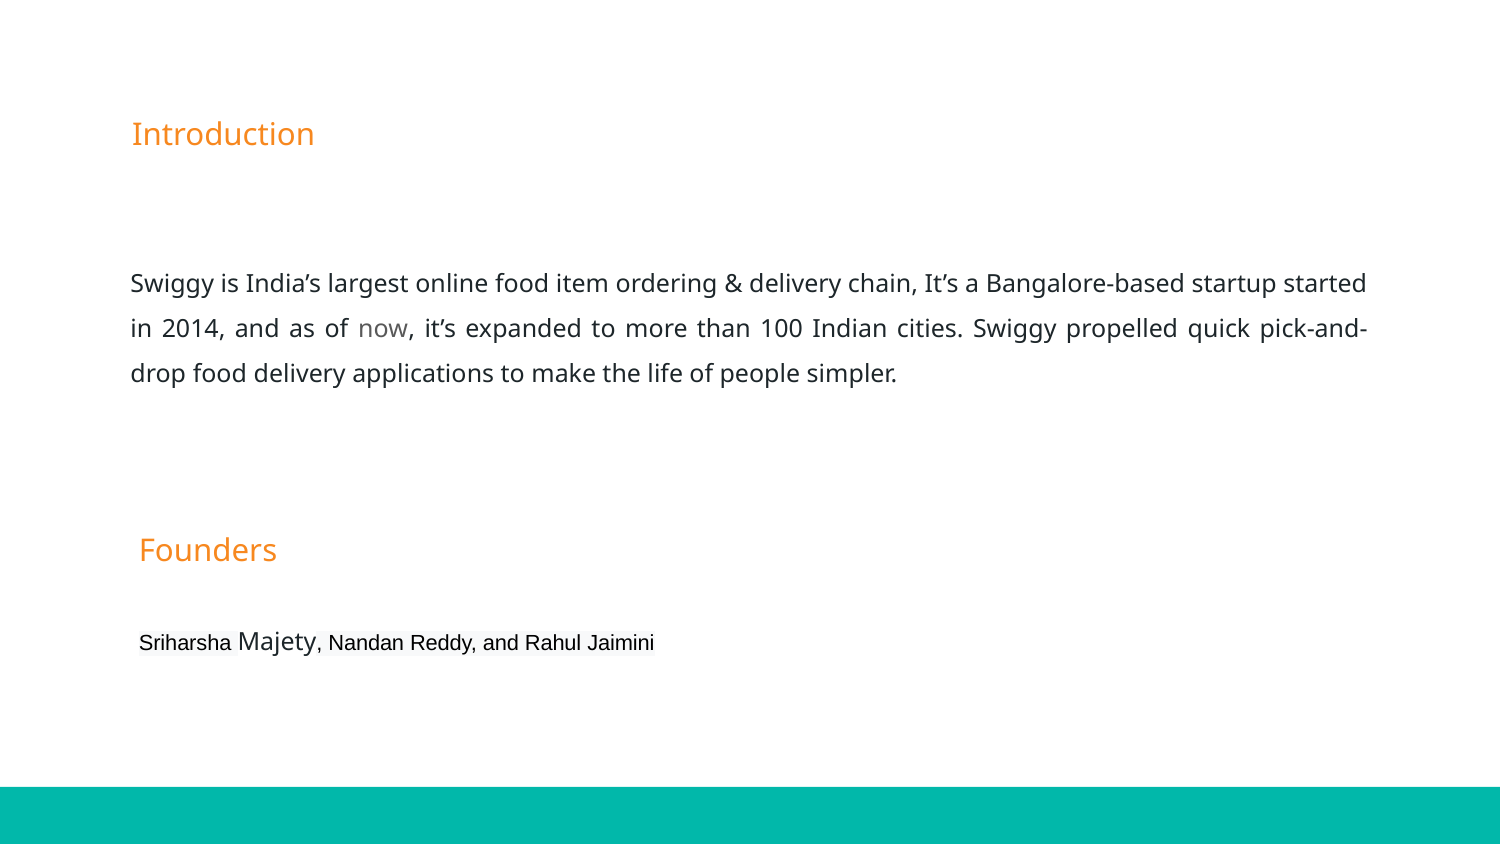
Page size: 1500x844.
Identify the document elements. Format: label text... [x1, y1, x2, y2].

text_box Sriharsha Majety, Nandan Reddy, and Rahul Jaimini [123, 605, 765, 662]
text_box Swiggy is India’s largest online food item ordering & delivery chain, It’s a Bangalore-based startup started in 2014, and as of now, it’s expanded to more than 100 Indian cities. Swiggy propelled quick pick-and-drop food delivery applications to make the life of people simpler. [115, 237, 1385, 403]
text_box Founders [123, 509, 1377, 583]
text_box [0, 786, 1500, 844]
text_box Introduction [117, 93, 1357, 167]
